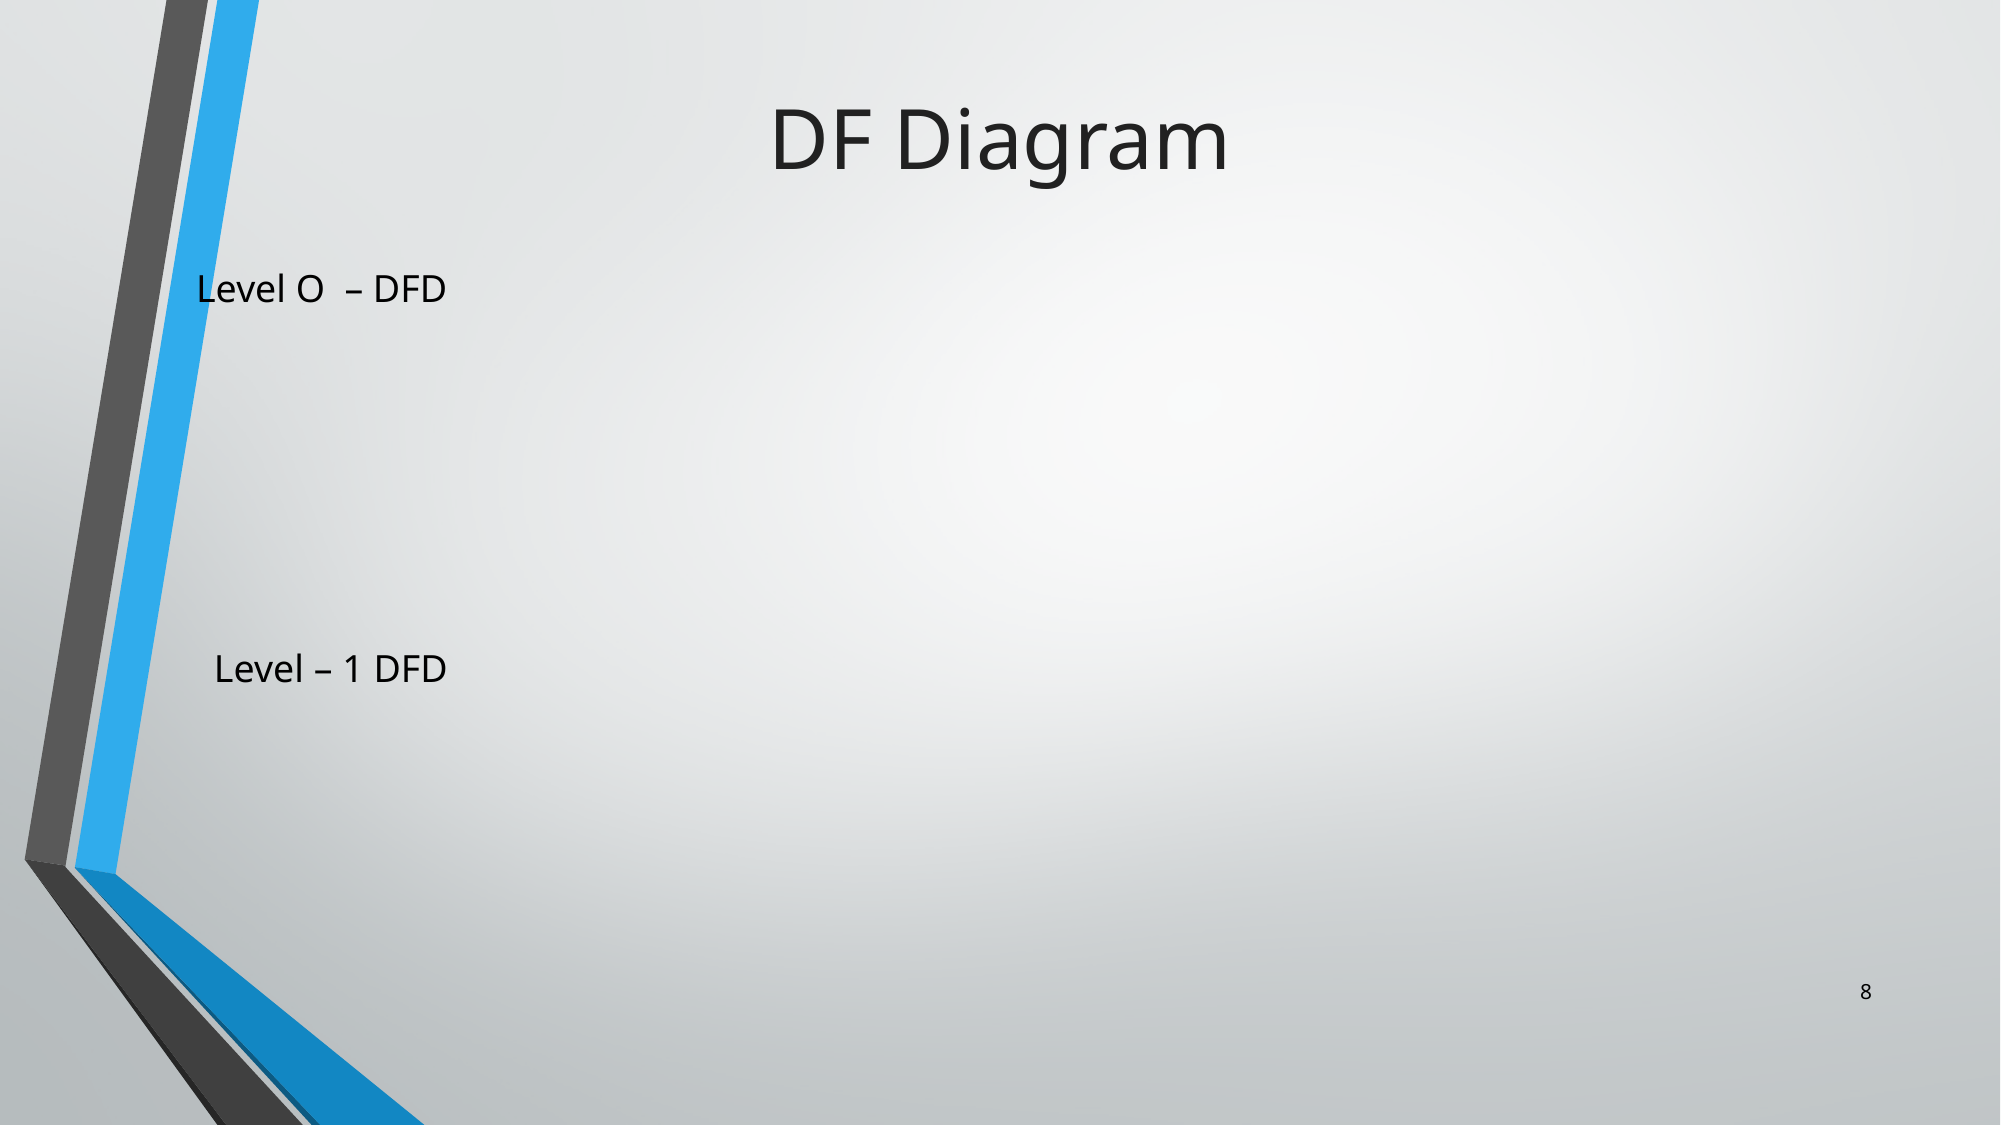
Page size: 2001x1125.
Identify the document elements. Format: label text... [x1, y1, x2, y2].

title DF Diagram [137, 59, 1863, 213]
slide_number 8 [1796, 962, 1887, 1023]
text_box Level O – DFD [181, 257, 463, 318]
text_box Level – 1 DFD [199, 637, 463, 698]
